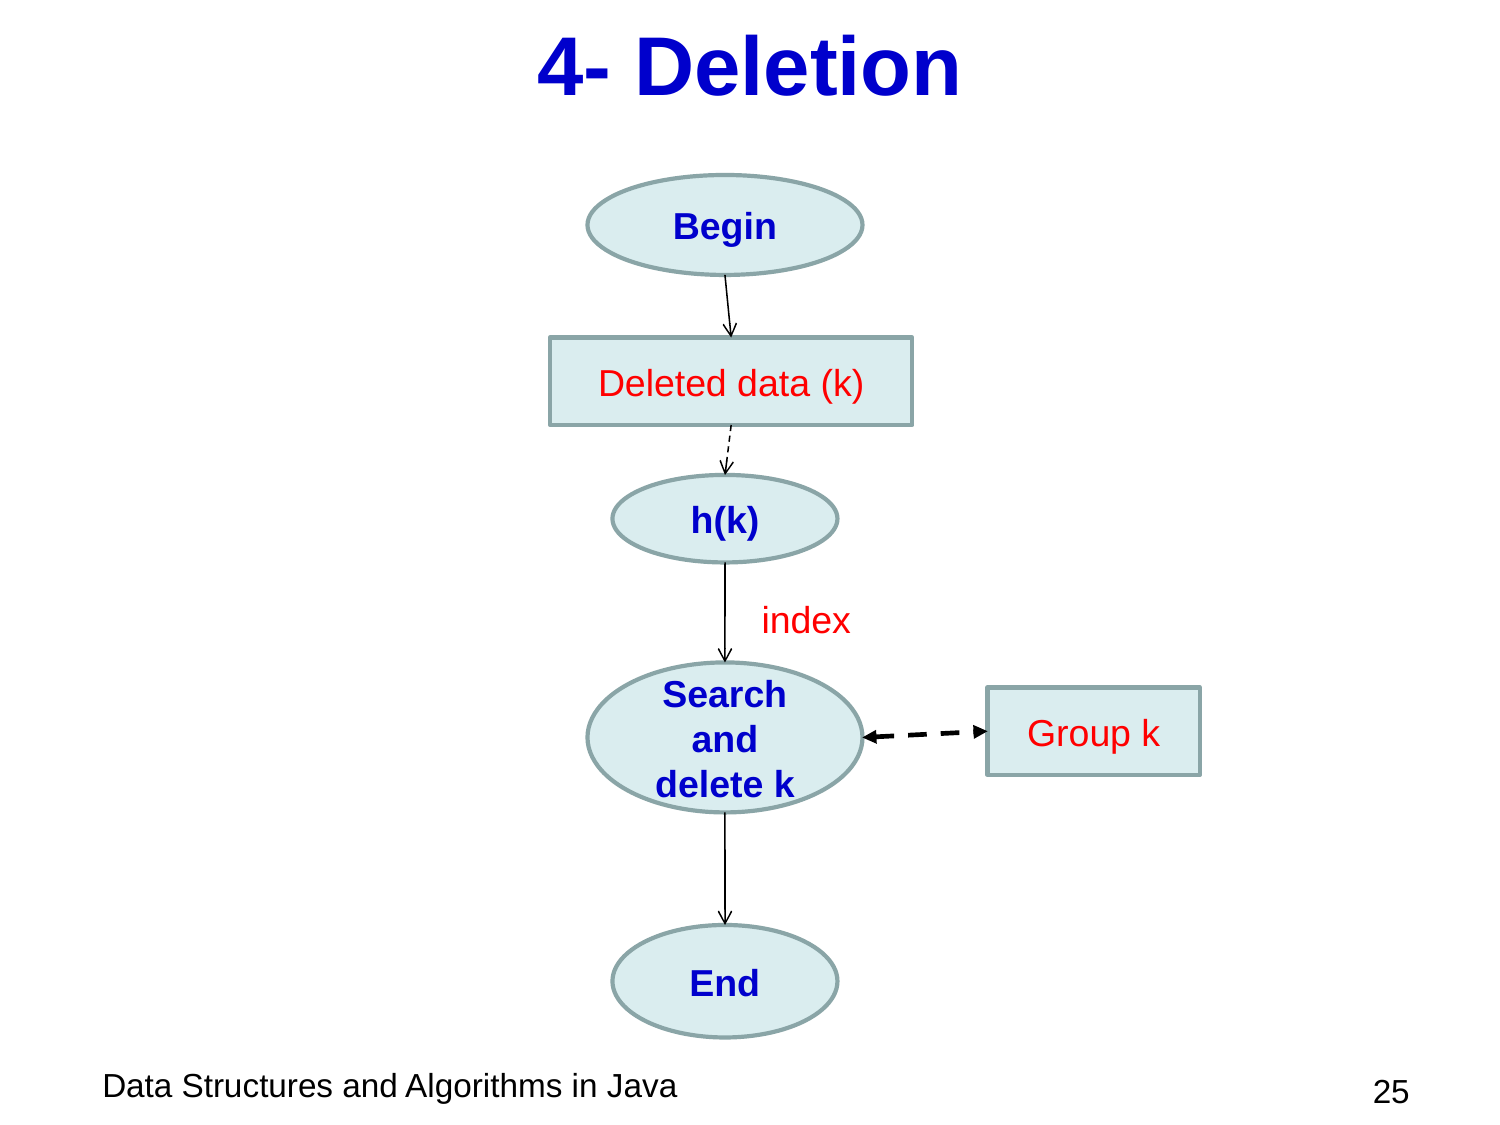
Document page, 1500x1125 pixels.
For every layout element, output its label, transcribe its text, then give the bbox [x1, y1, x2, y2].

title 4- Deletion [74, 12, 1426, 113]
text_box End [610, 922, 840, 1040]
text_box index [726, 585, 890, 652]
text_box Search and delete k [585, 660, 864, 815]
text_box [702, 446, 754, 454]
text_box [696, 302, 760, 310]
slide_number 25 [1324, 1062, 1426, 1101]
text_box h(k) [610, 472, 840, 565]
text_box Deleted data (k) [548, 335, 914, 427]
text_box Group k [985, 685, 1202, 777]
text_box Begin [585, 172, 865, 278]
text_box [862, 730, 988, 738]
